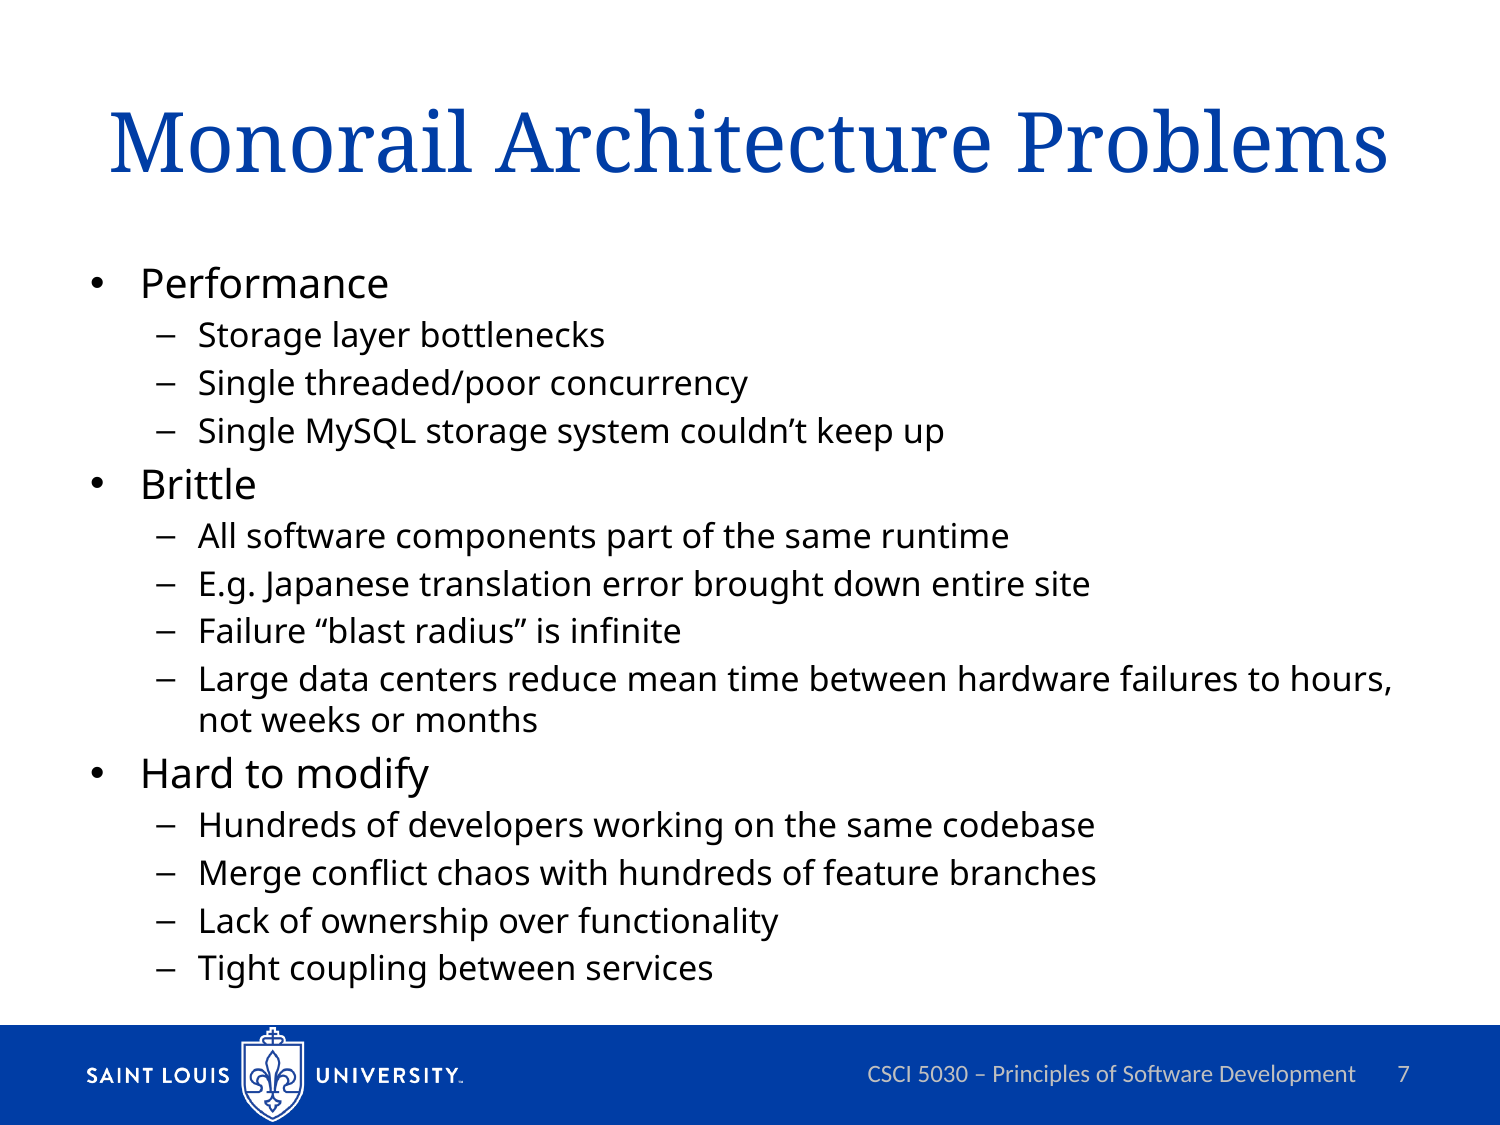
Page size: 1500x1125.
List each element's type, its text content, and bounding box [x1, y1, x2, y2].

list Performance Storage layer bottlenecks Single threaded/poor concurrency Single MySQL storage system couldn’t keep up Brittle All software components part of the same runtime E.g. Japanese translation error brought down entire site Failure “blast radius” is infinite Large data centers reduce mean time between hardware failures to hours, not weeks or months Hard to modify Hundreds of developers working on the same codebase Merge conflict chaos with hundreds of feature branches Lack of ownership over functionality Tight coupling between services [75, 249, 1425, 1005]
title Monorail Architecture Problems [75, 45, 1425, 233]
slide_number 7 [1074, 1042, 1425, 1103]
footer CSCI 5030 – Principles of Software Development [849, 1042, 1074, 1103]
picture [87, 1027, 463, 1122]
